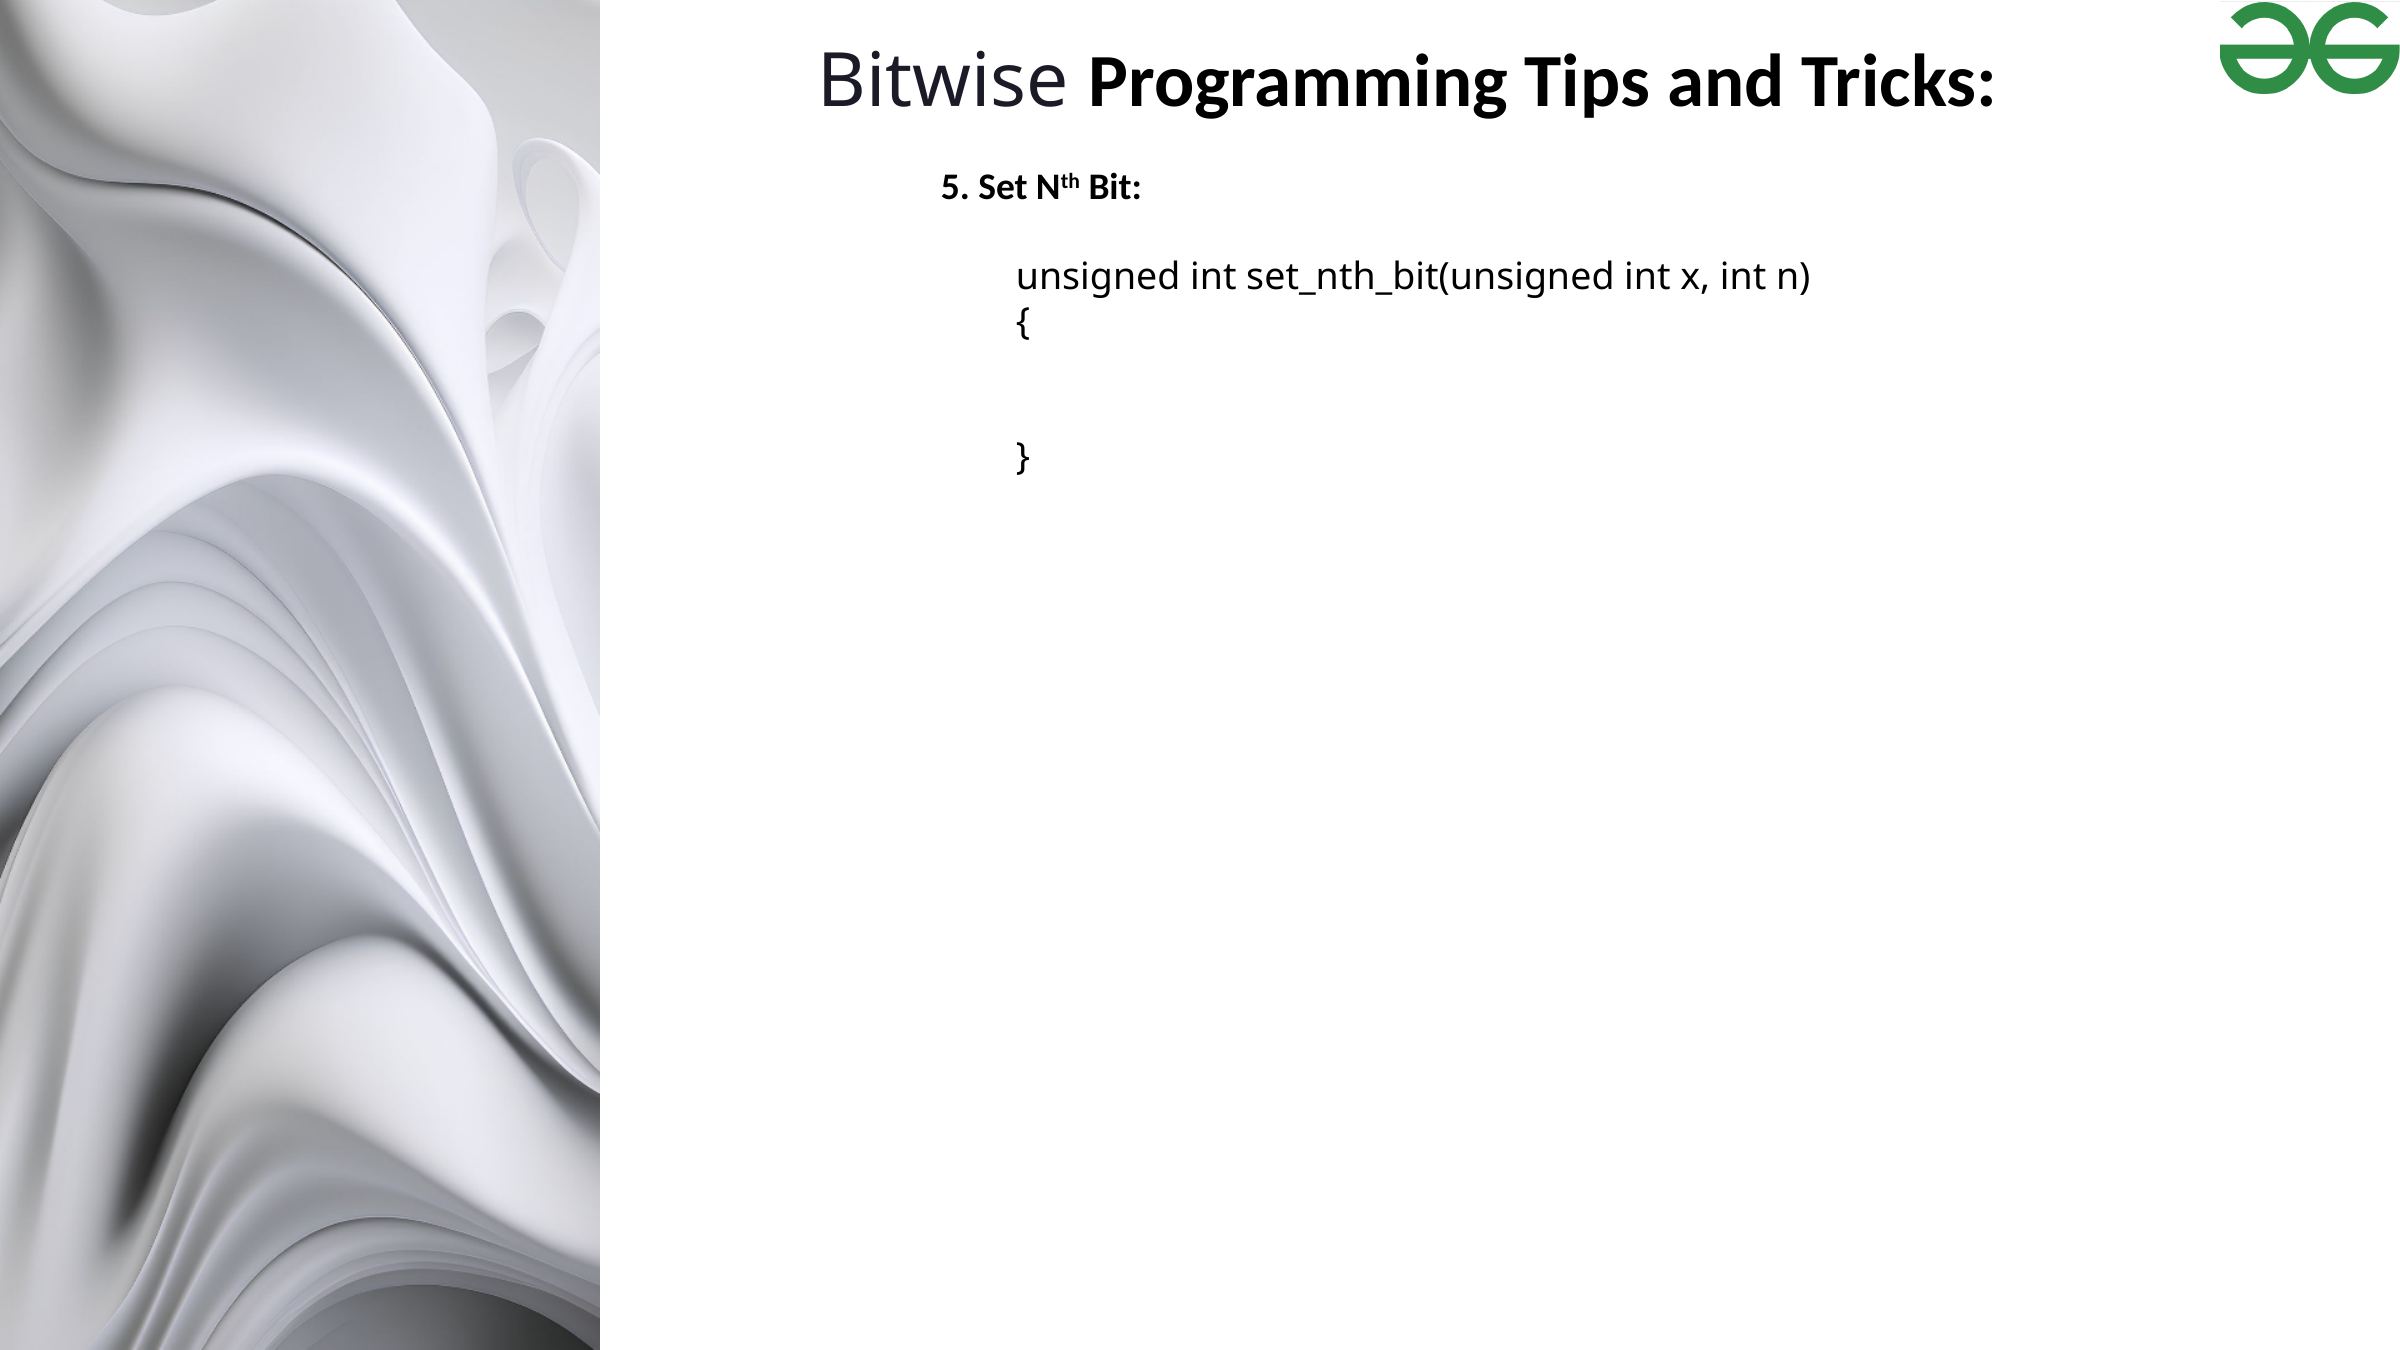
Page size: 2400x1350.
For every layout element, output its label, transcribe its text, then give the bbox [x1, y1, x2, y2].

text_box 5. Set Nth Bit: unsigned int set_nth_bit(unsigned int x, int n) { } [925, 154, 1836, 485]
text_box Bitwise Programming Tips and Tricks: [802, 0, 2005, 86]
picture [2219, 1, 2400, 94]
picture [0, 0, 600, 1350]
